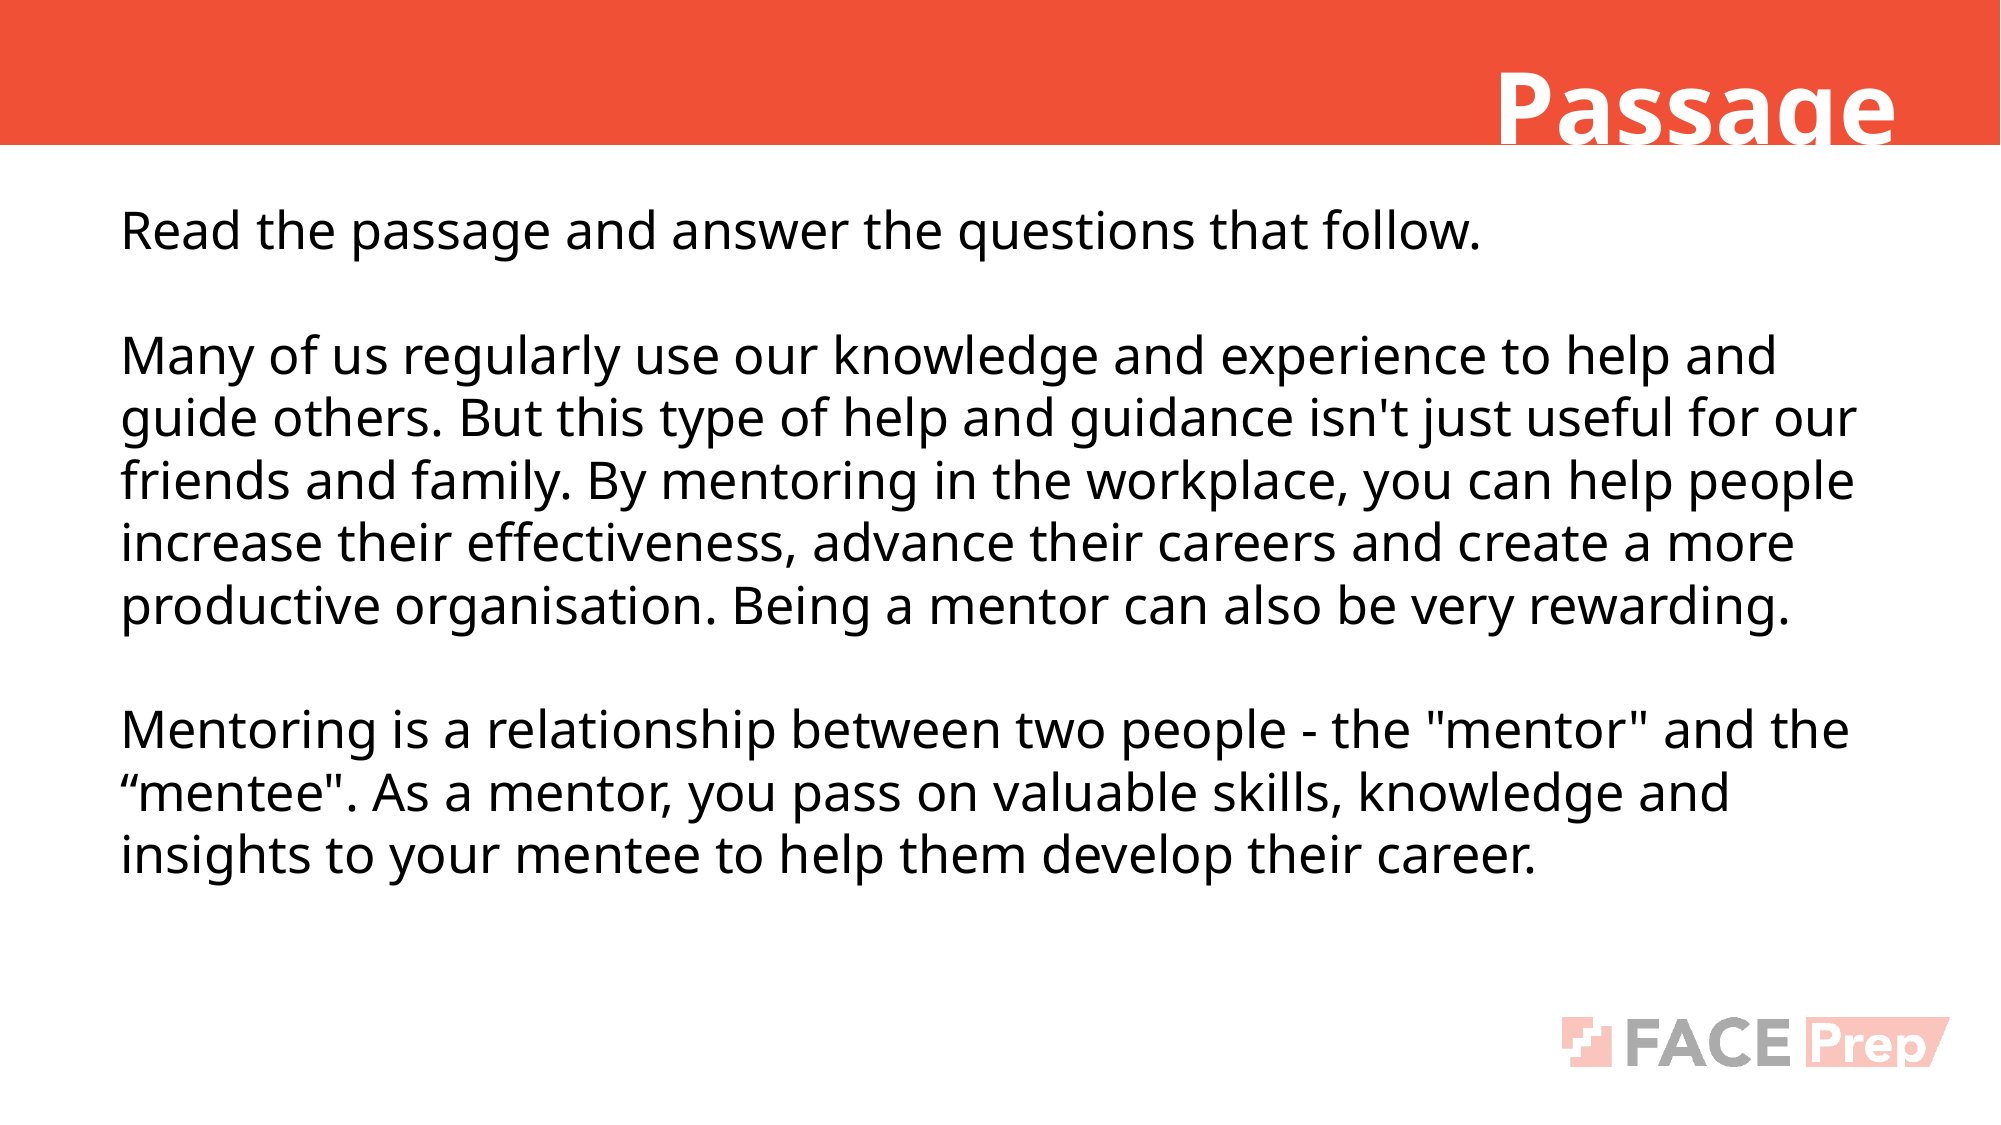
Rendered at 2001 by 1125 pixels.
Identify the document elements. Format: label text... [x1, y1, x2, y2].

text_box Read the passage and answer the questions that follow. Many of us regularly use our knowledge and experience to help and guide others. But this type of help and guidance isn't just useful for our friends and family. By mentoring in the workplace, you can help people increase their effectiveness, advance their careers and create a more productive organisation. Being a mentor can also be very rewarding. Mentoring is a relationship between two people - the "mentor" and the “mentee". As a mentor, you pass on valuable skills, knowledge and insights to your mentee to help them develop their career. [105, 189, 1895, 892]
text_box [0, 0, 2000, 147]
text_box Passage [638, 37, 1914, 173]
picture [1562, 1017, 1950, 1067]
